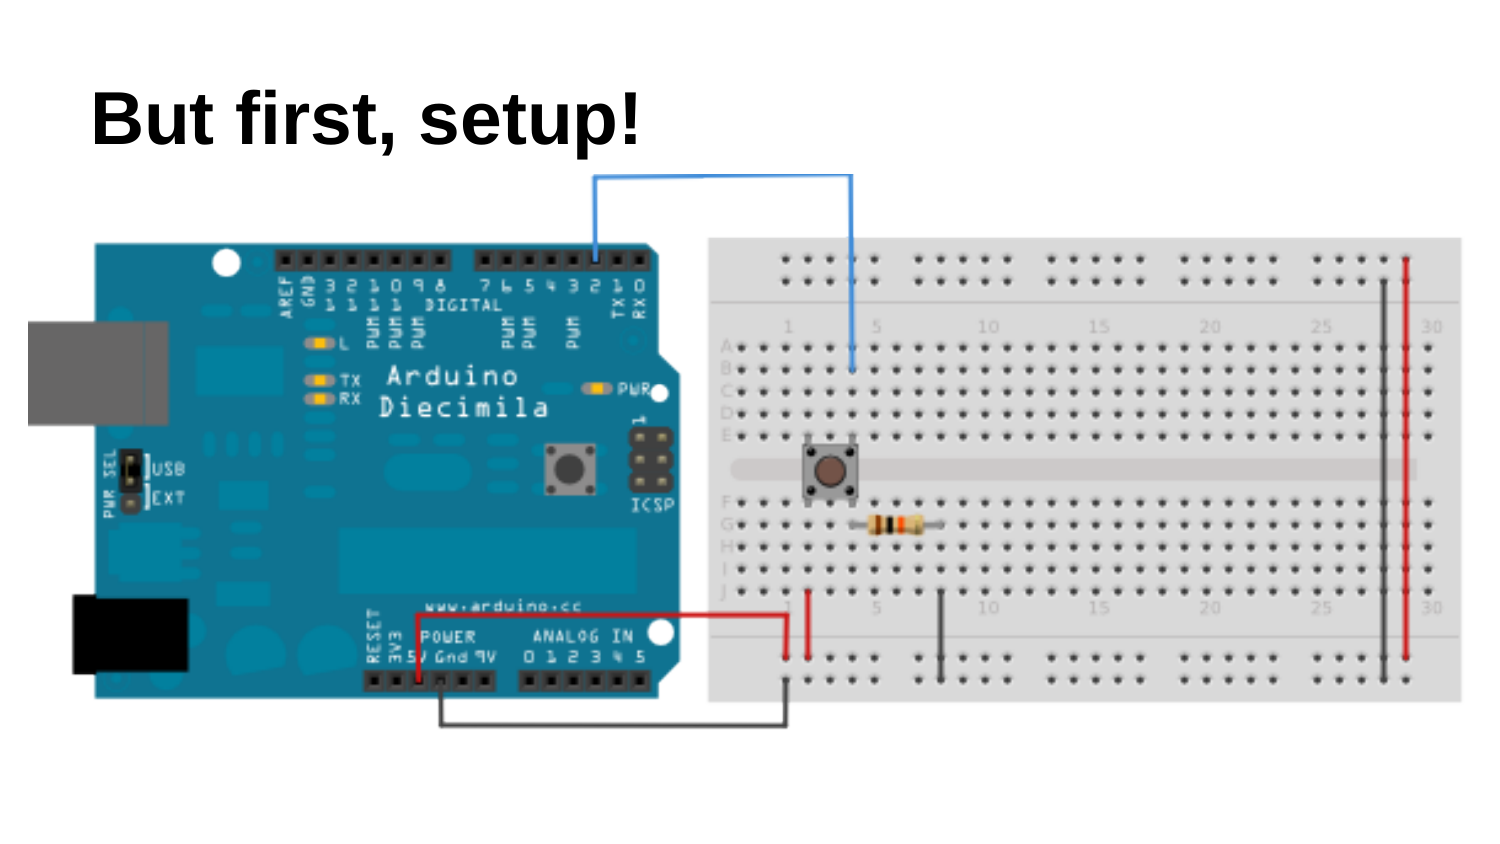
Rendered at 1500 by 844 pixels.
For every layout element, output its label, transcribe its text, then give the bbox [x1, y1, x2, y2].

picture [28, 174, 1500, 844]
title But first, setup! [75, 33, 1425, 170]
